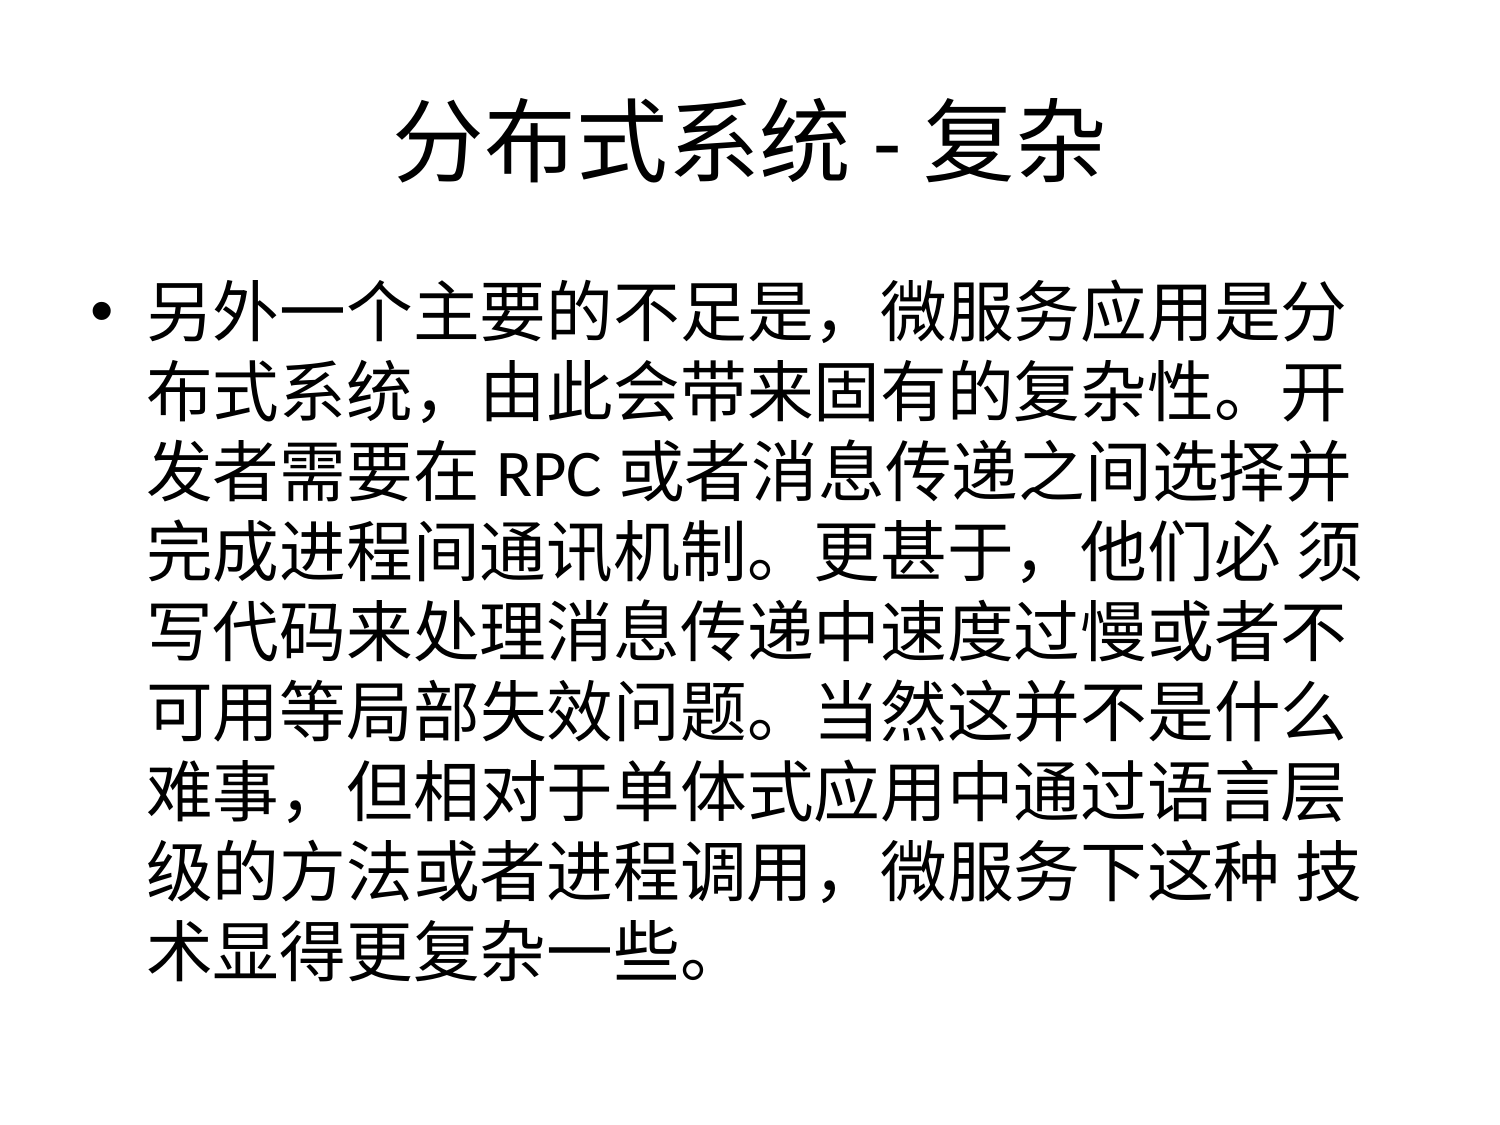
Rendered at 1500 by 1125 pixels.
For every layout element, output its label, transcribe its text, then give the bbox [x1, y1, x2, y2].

list 另外一个主要的不足是，微服务应用是分布式系统，由此会带来固有的复杂性。开发者需要在RPC或者消息传递之间选择并完成进程间通讯机制。更甚于，他们必 须写代码来处理消息传递中速度过慢或者不可用等局部失效问题。当然这并不是什么难事，但相对于单体式应用中通过语言层级的方法或者进程调用，微服务下这种 技术显得更复杂一些。 [75, 262, 1425, 1005]
title 分布式系统-复杂 [75, 45, 1425, 233]
